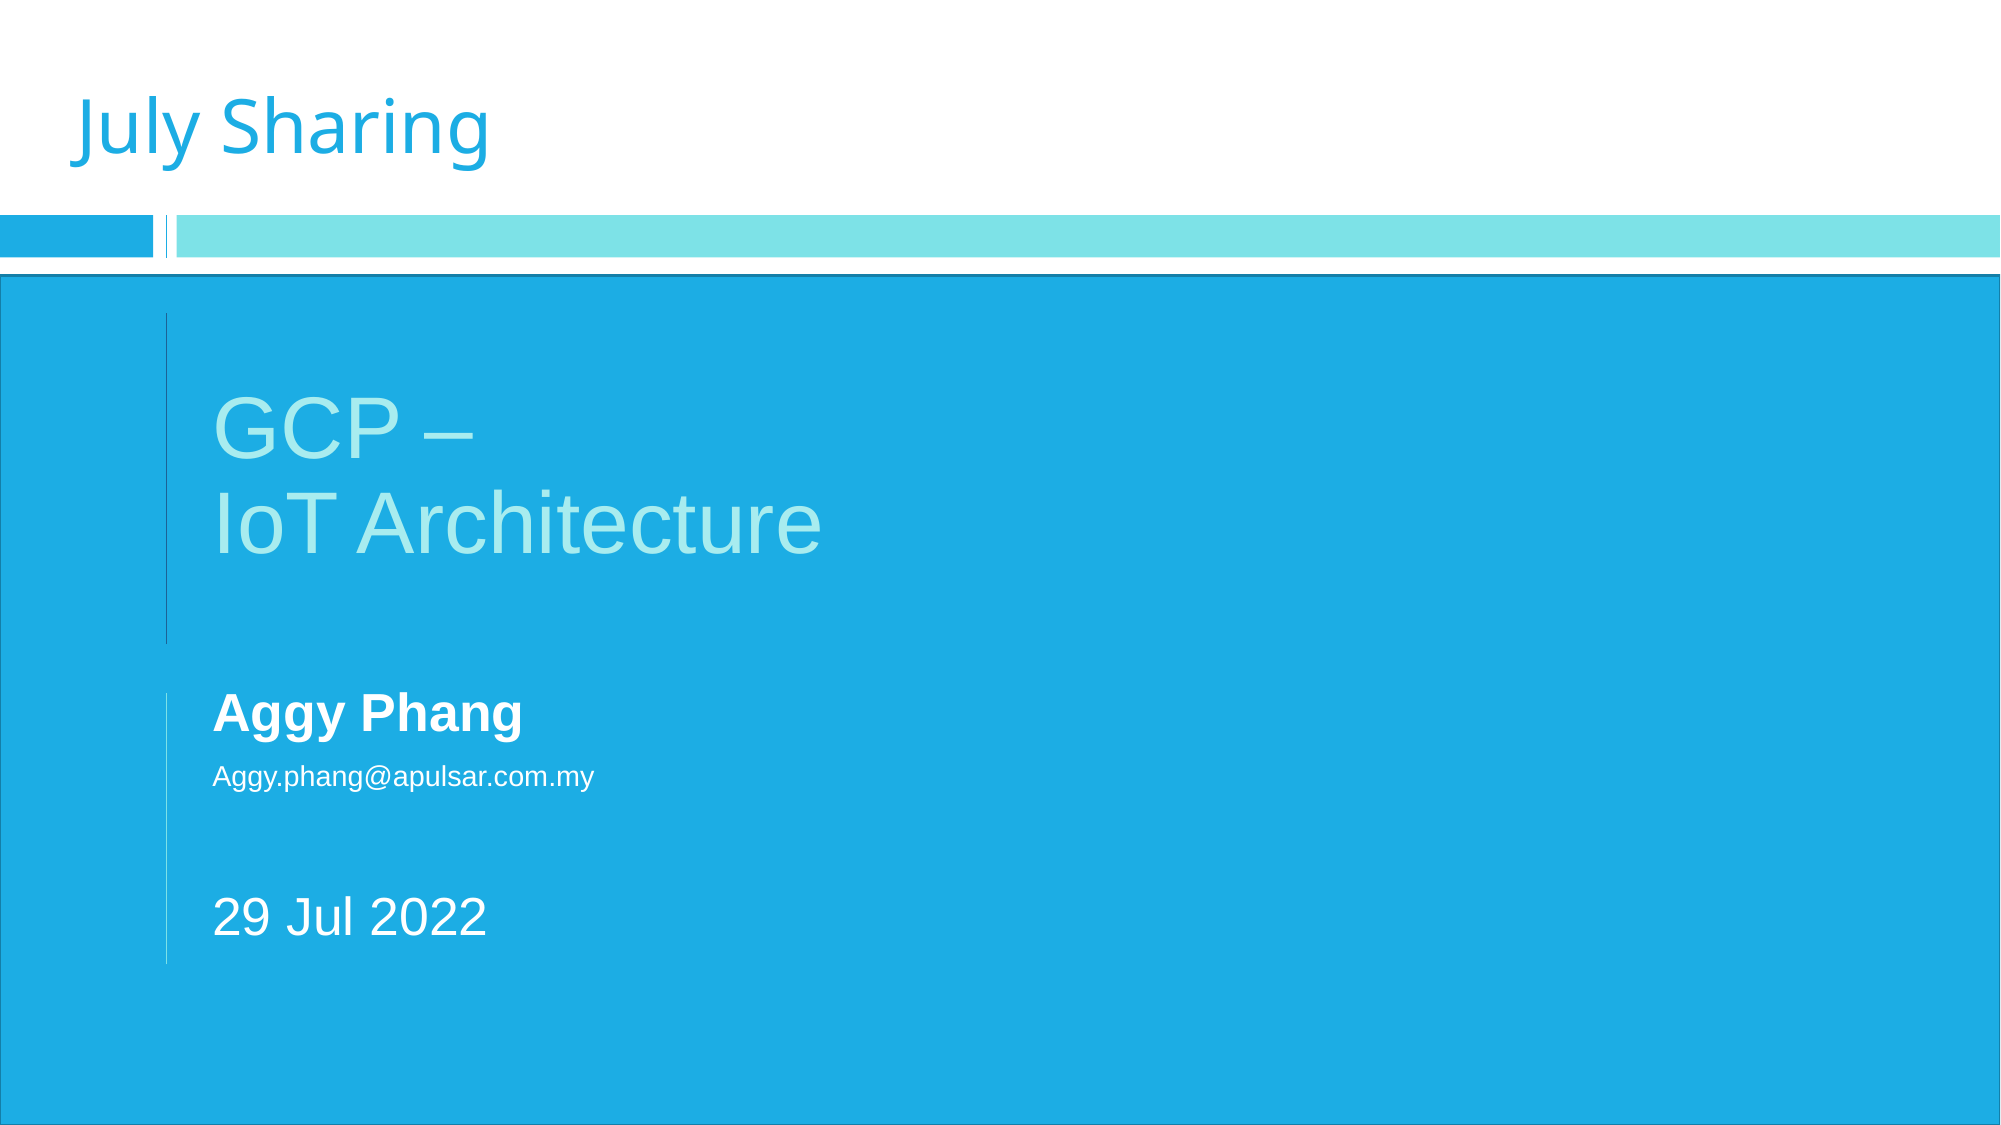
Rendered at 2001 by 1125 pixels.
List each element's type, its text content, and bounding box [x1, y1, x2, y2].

text_box July Sharing [61, 70, 1234, 176]
text_box Aggy Phang Aggy.phang@apulsar.com.my 29 Jul 2022 [197, 677, 1660, 955]
text_box GCP – IoT Architecture [198, 375, 1869, 678]
